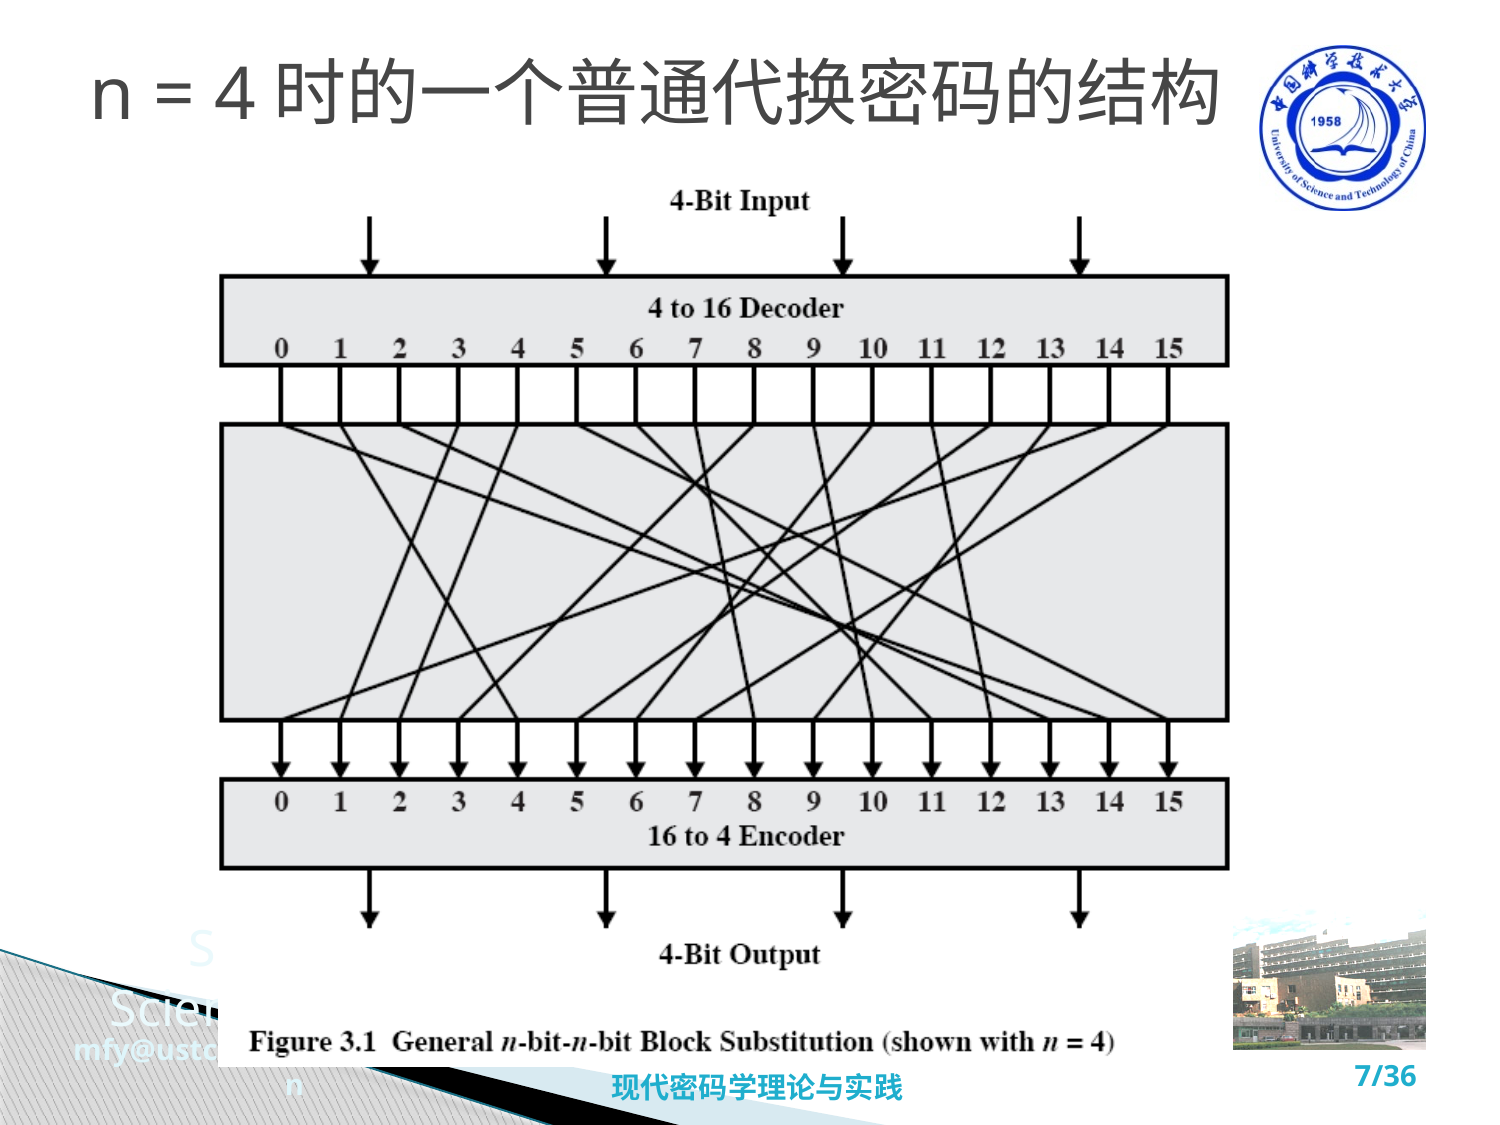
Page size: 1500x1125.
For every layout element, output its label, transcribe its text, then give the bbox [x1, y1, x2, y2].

picture [218, 184, 1233, 1067]
footer Cryptography and Network Security - 2 [1238, 861, 1426, 1050]
picture [1259, 45, 1426, 211]
title n = 4时的一个普通代换密码的结构 [75, 20, 1313, 161]
